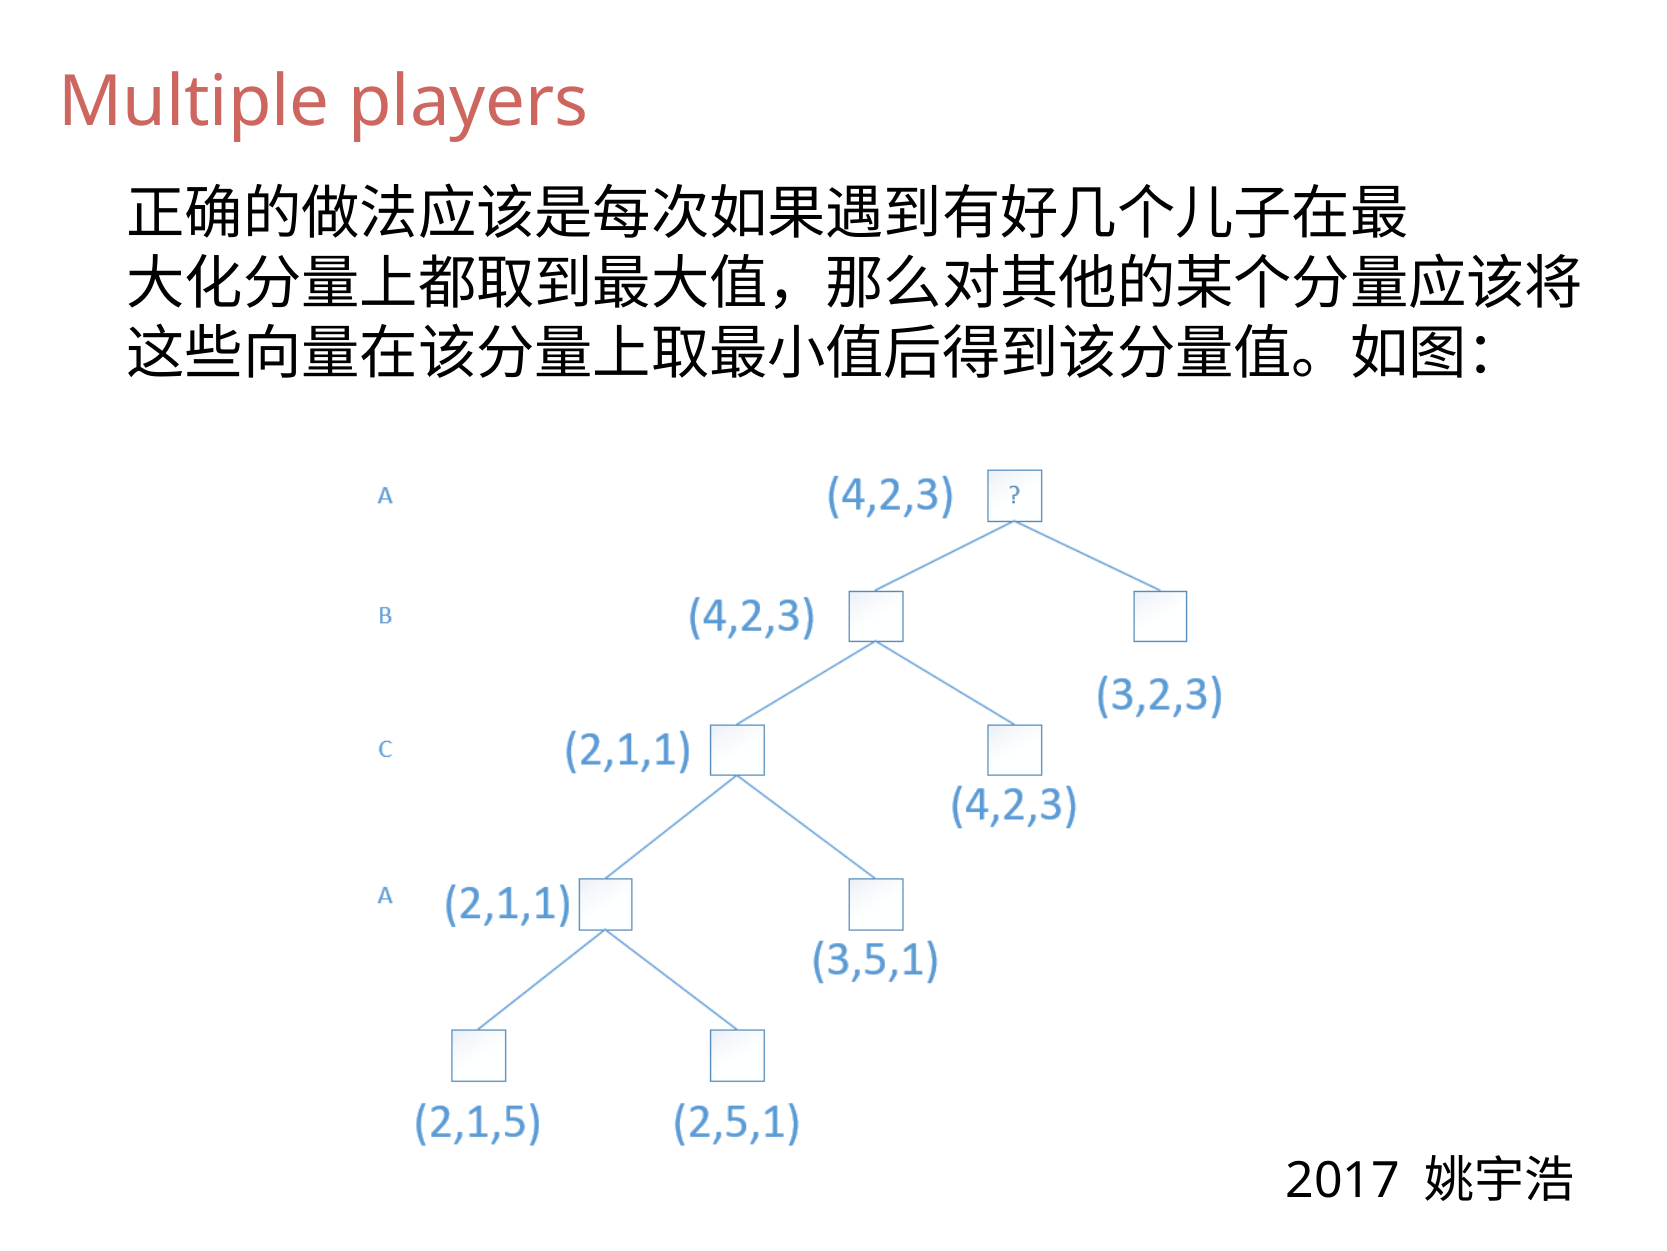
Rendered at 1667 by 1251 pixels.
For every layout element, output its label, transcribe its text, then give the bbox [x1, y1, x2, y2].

picture [279, 416, 1431, 1217]
text_box 2017 姚宇浩 [1440, 1140, 1590, 1216]
list Multiple players [51, 47, 1613, 147]
text_box 正确的做法应该是每次如果遇到有好几个儿子在最 大化分量上都取到最大值，那么对其他的某个分量应该将 这些向量在该分量上取最小值后得到该分量值。如图： [120, 168, 1590, 392]
